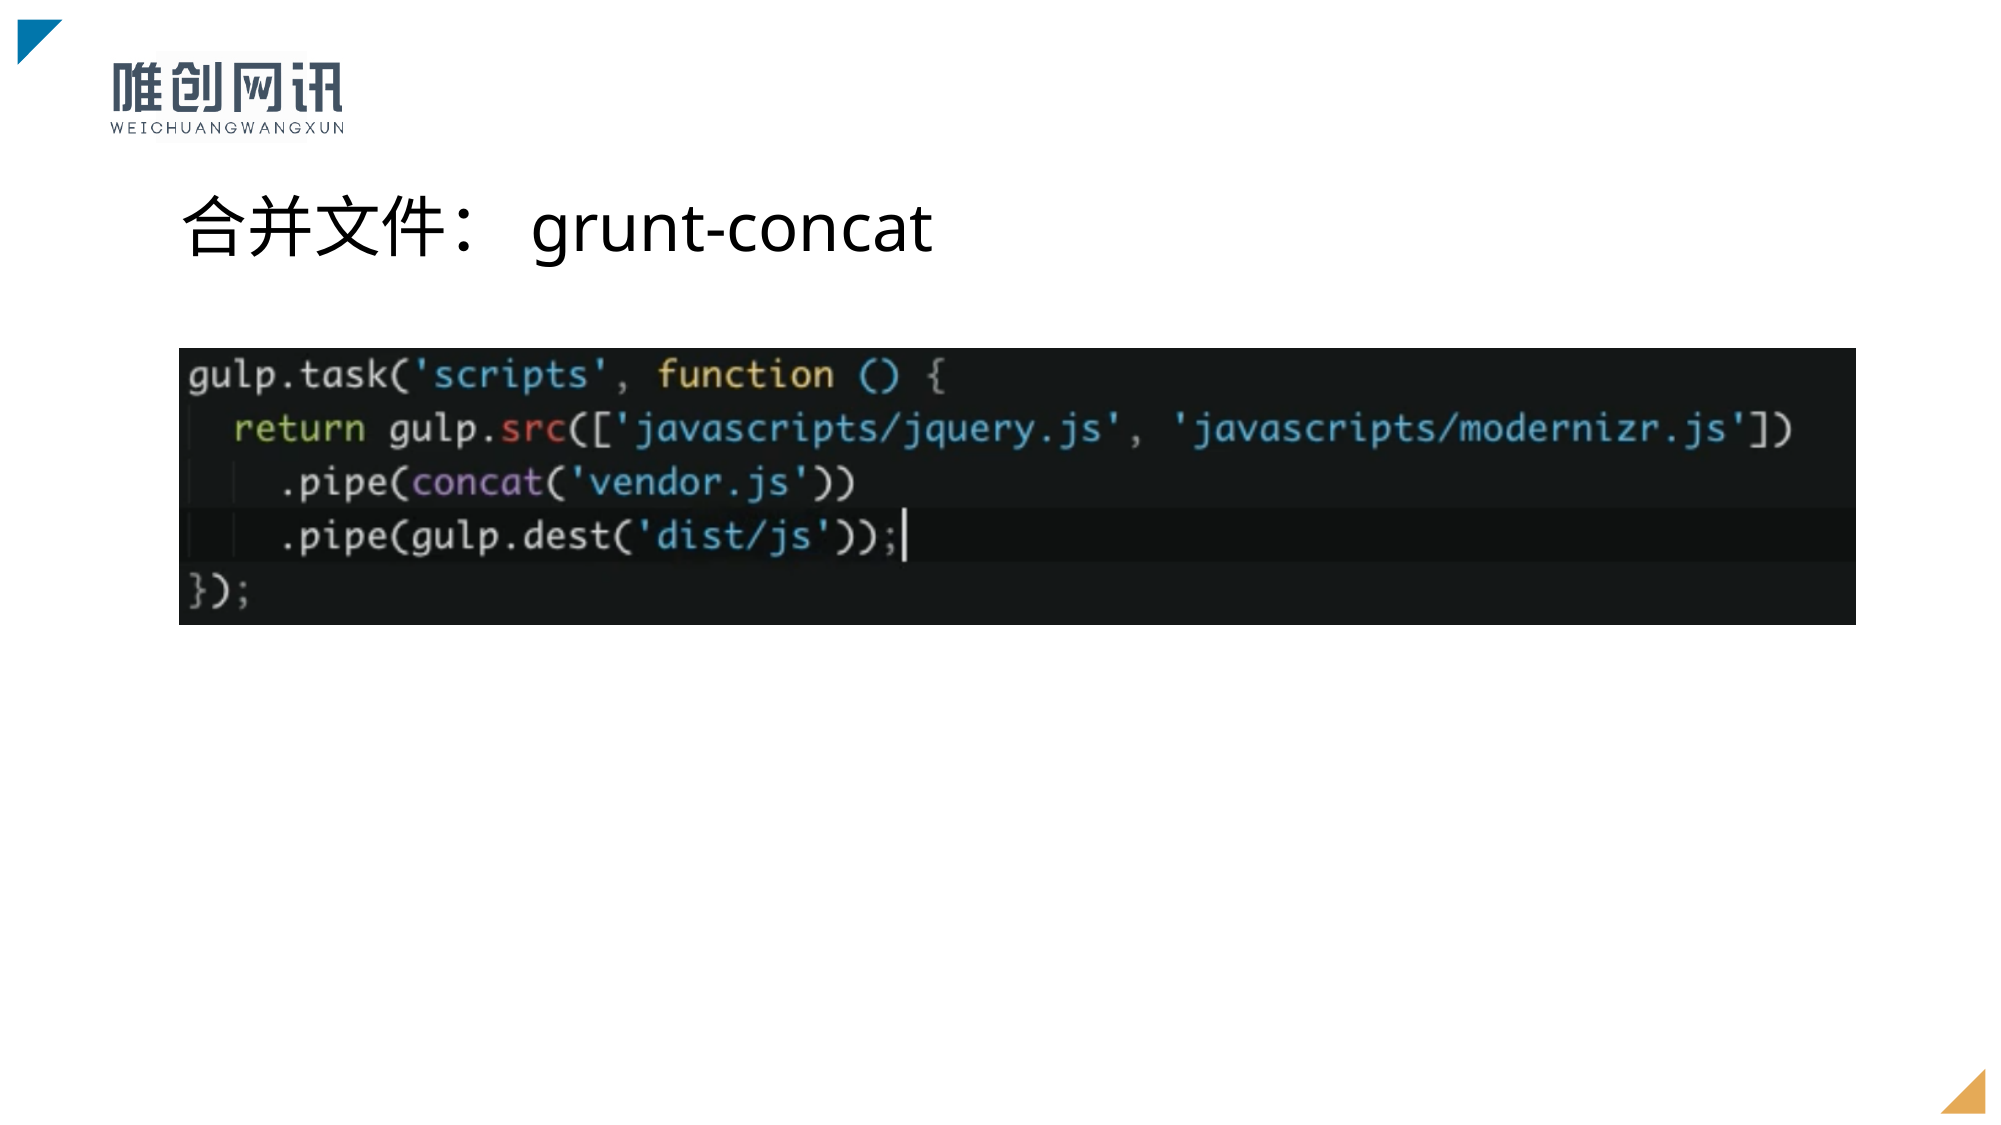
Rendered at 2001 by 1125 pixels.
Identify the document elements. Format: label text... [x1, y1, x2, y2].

text_box [17, 19, 63, 65]
text_box 合并文件：grunt-concat [173, 177, 942, 272]
text_box [1940, 1068, 1986, 1114]
text_box [170, 179, 1521, 286]
picture [179, 348, 1857, 625]
picture [89, 51, 396, 143]
